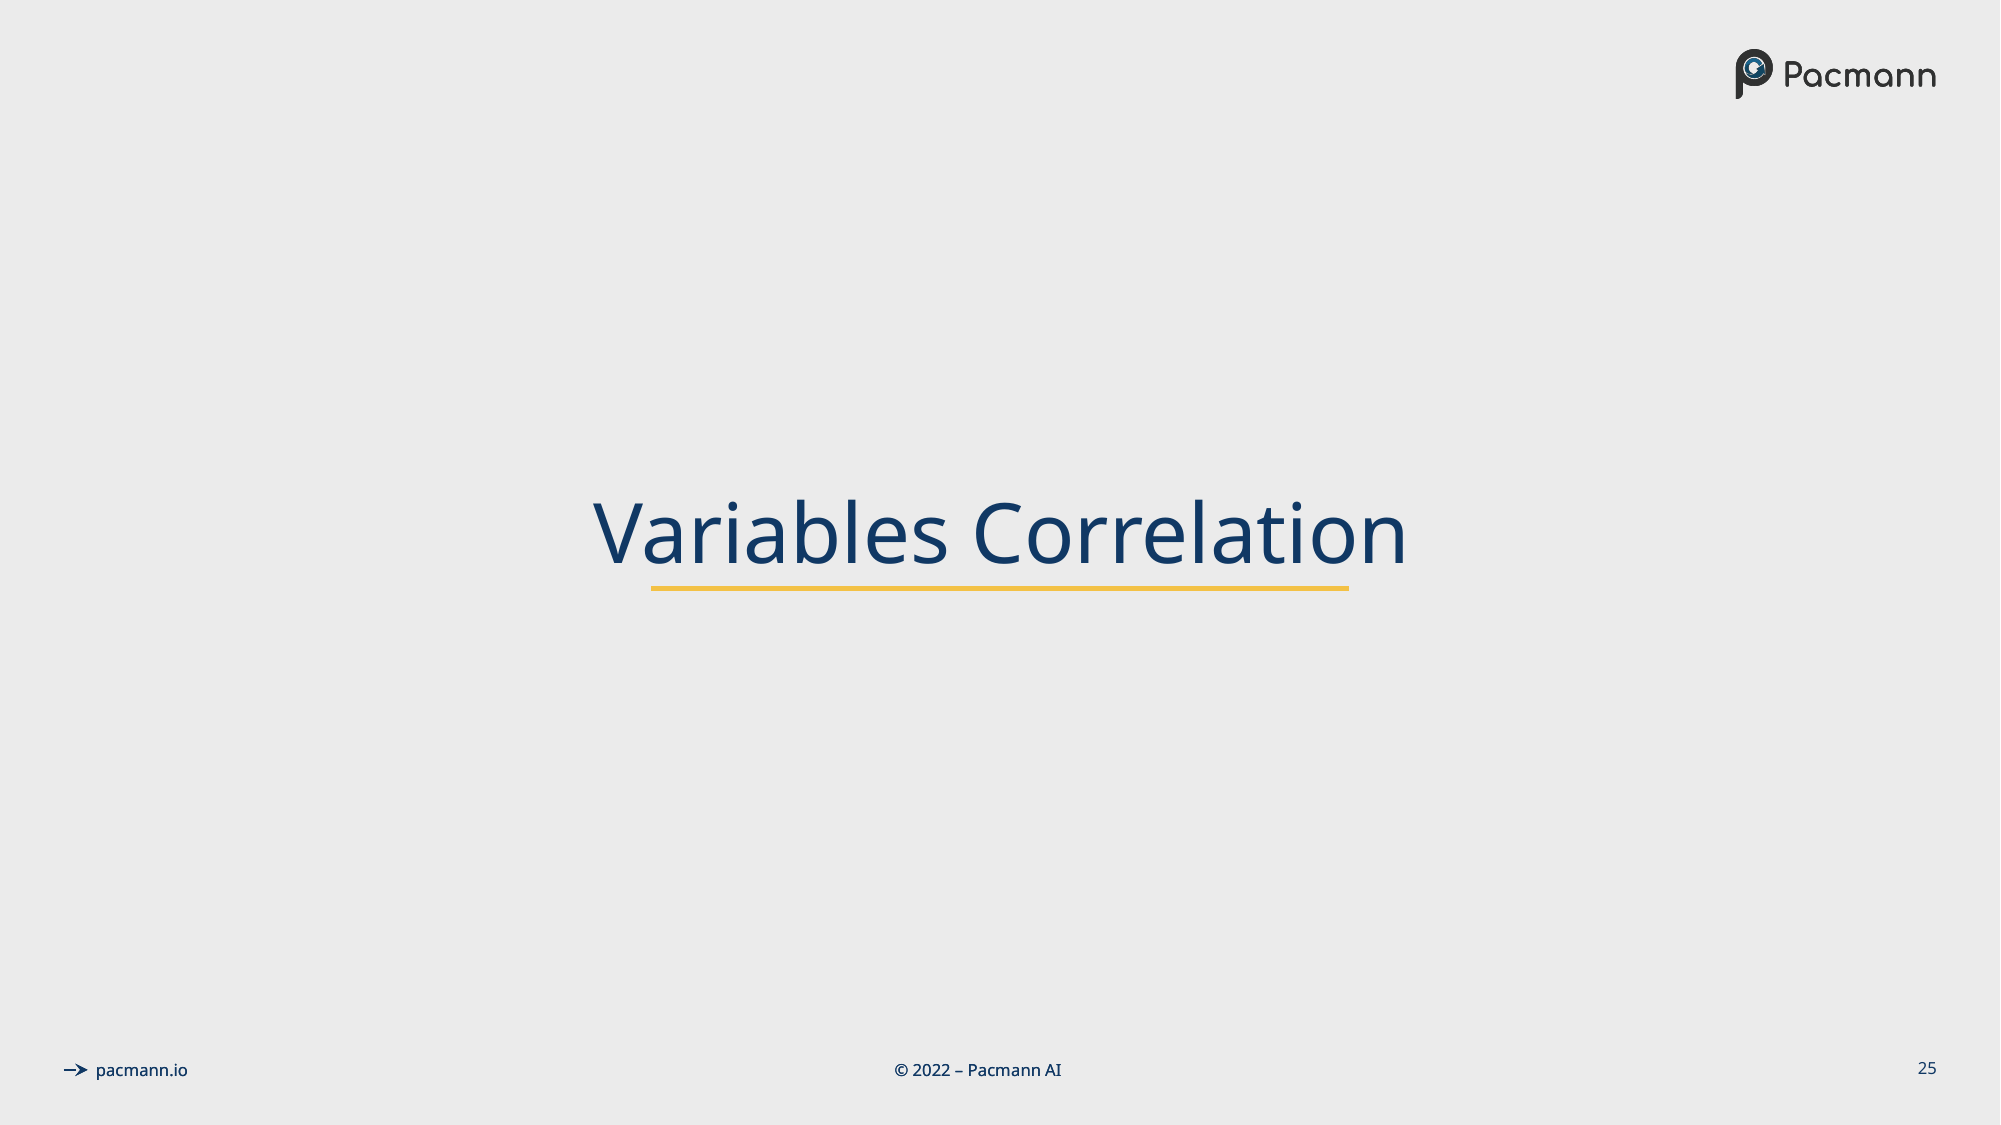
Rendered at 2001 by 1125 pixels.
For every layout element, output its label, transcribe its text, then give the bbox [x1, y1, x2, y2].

title Variables Correlation [51, 441, 1952, 589]
picture [1707, 36, 1966, 112]
